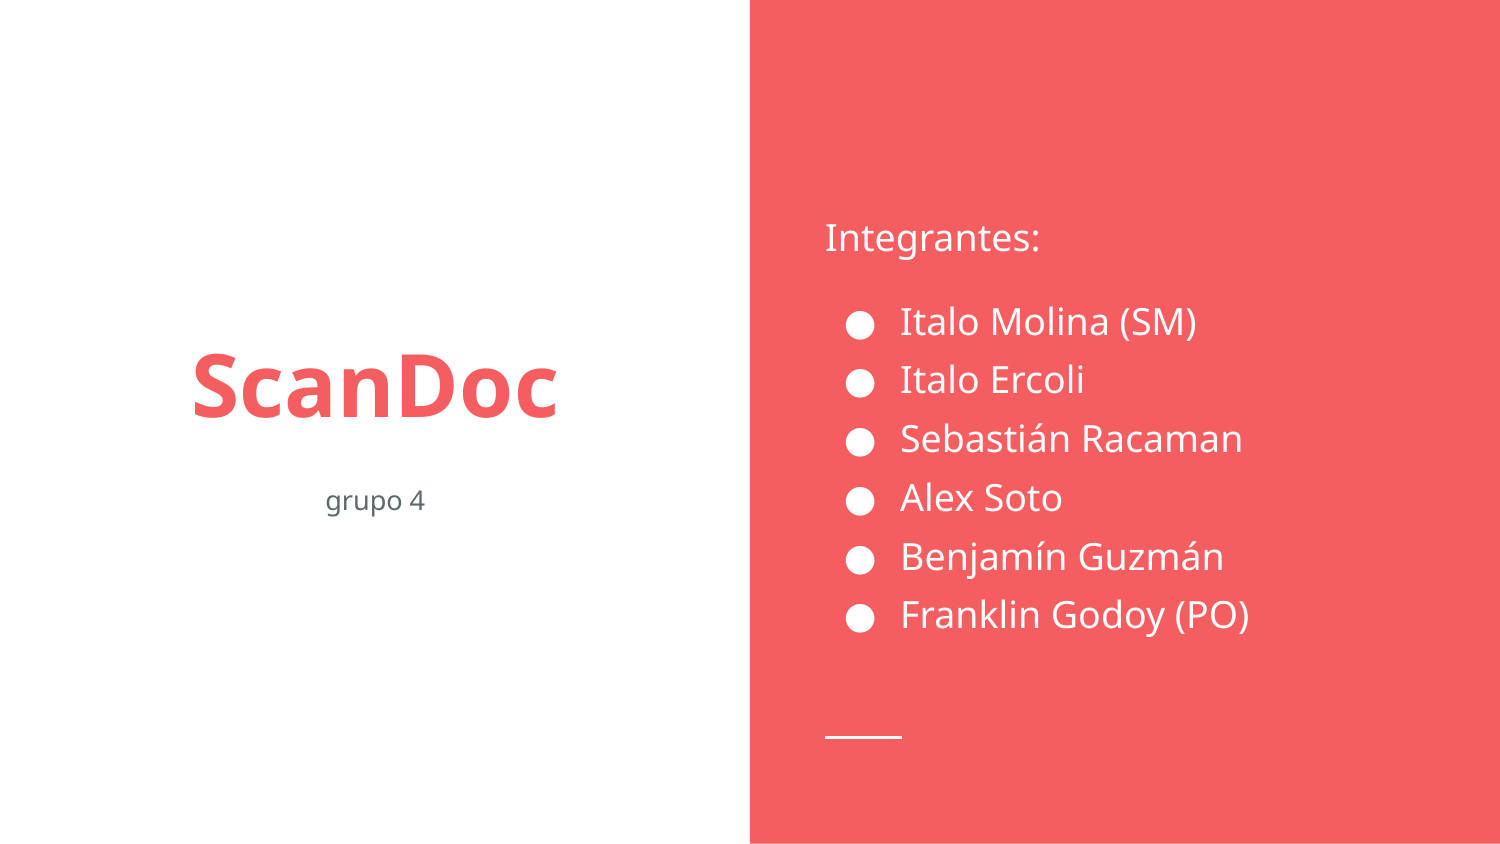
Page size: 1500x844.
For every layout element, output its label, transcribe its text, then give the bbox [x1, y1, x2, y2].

list Integrantes: Italo Molina (SM) Italo Ercoli Sebastián Racaman Alex Soto Benjamín Guzmán Franklin Godoy (PO) [810, 118, 1440, 725]
subtitle grupo 4 [43, 466, 708, 534]
title ScanDoc [43, 181, 708, 458]
